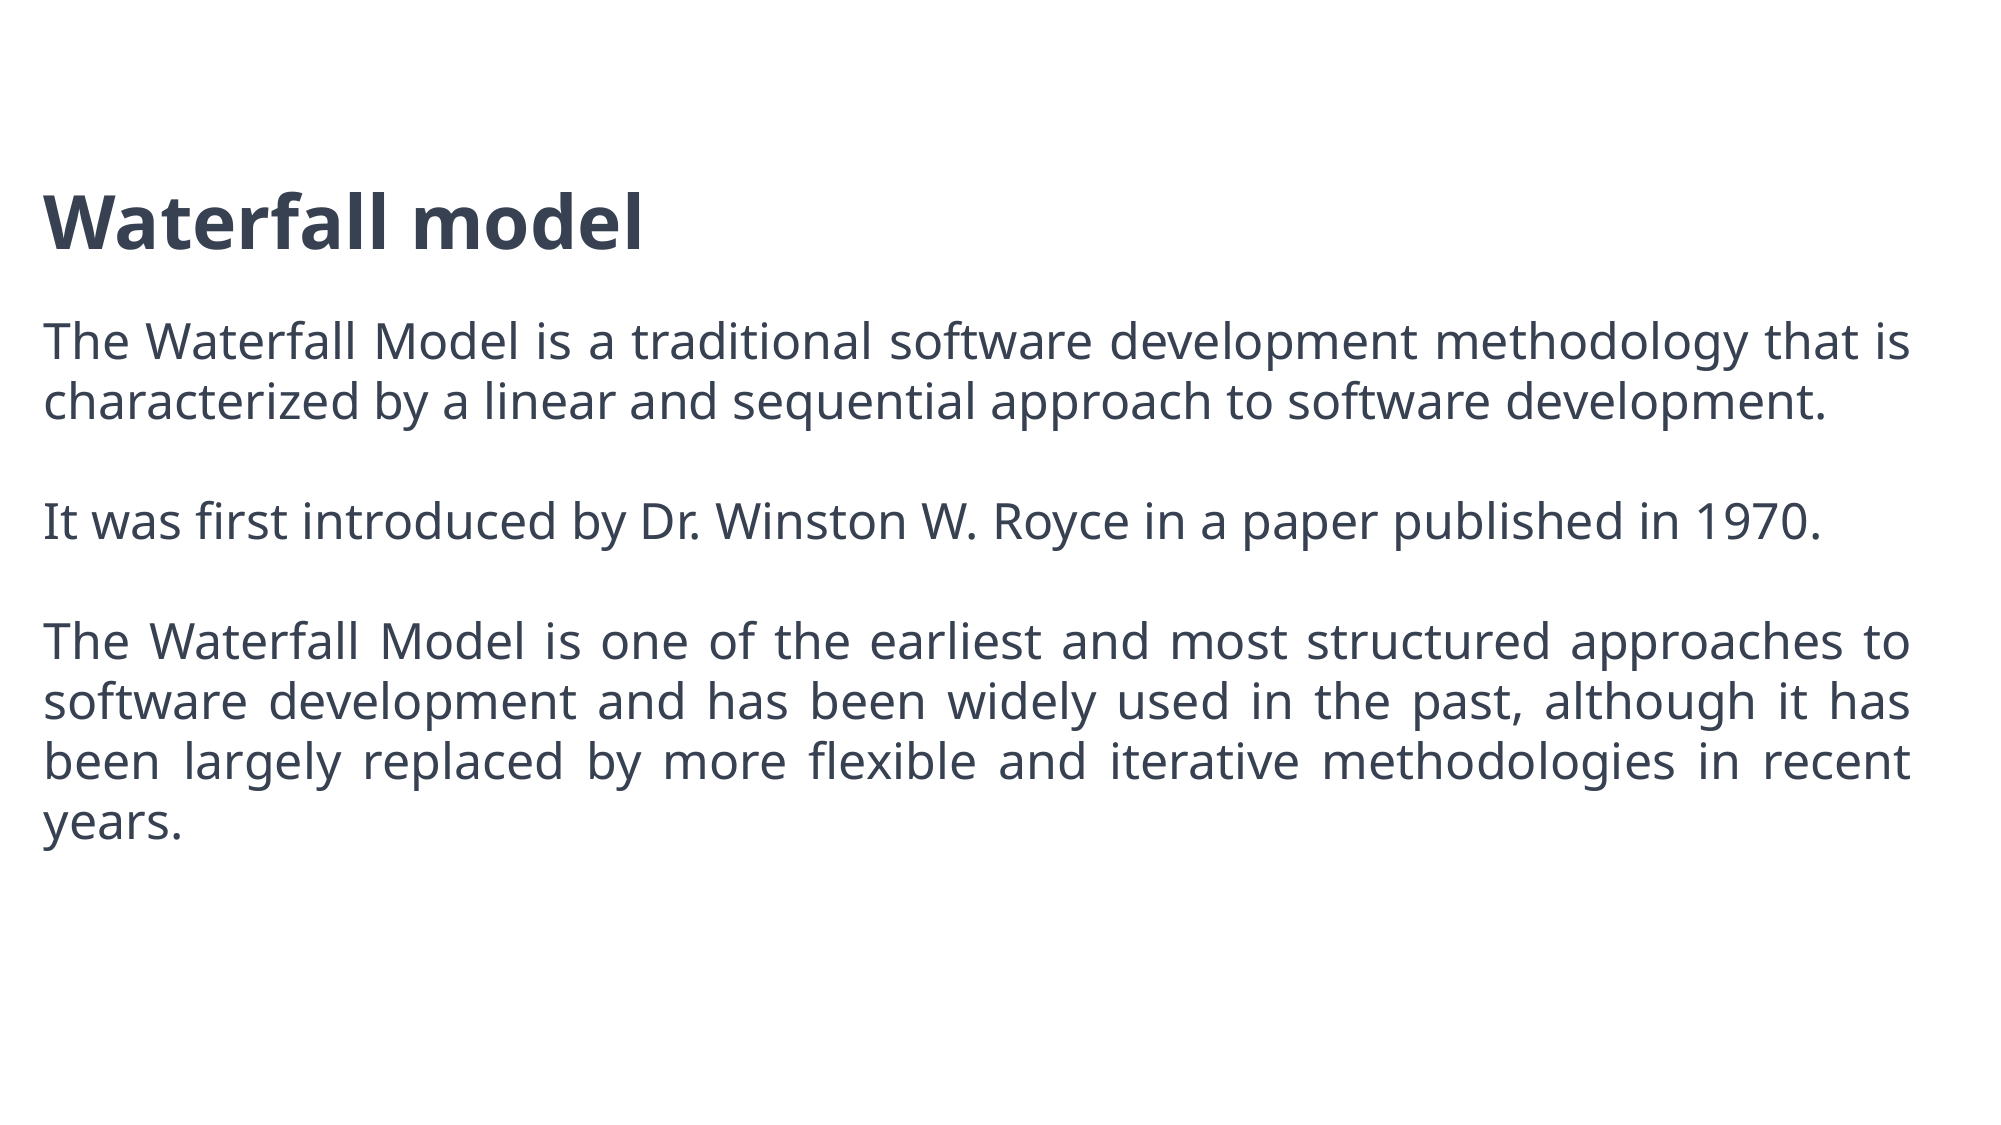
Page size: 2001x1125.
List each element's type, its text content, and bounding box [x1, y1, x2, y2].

text_box Waterfall model The Waterfall Model is a traditional software development methodology that is characterized by a linear and sequential approach to software development. It was first introduced by Dr. Winston W. Royce in a paper published in 1970. The Waterfall Model is one of the earliest and most structured approaches to software development and has been widely used in the past, although it has been largely replaced by more flexible and iterative methodologies in recent years. [28, 167, 1928, 857]
